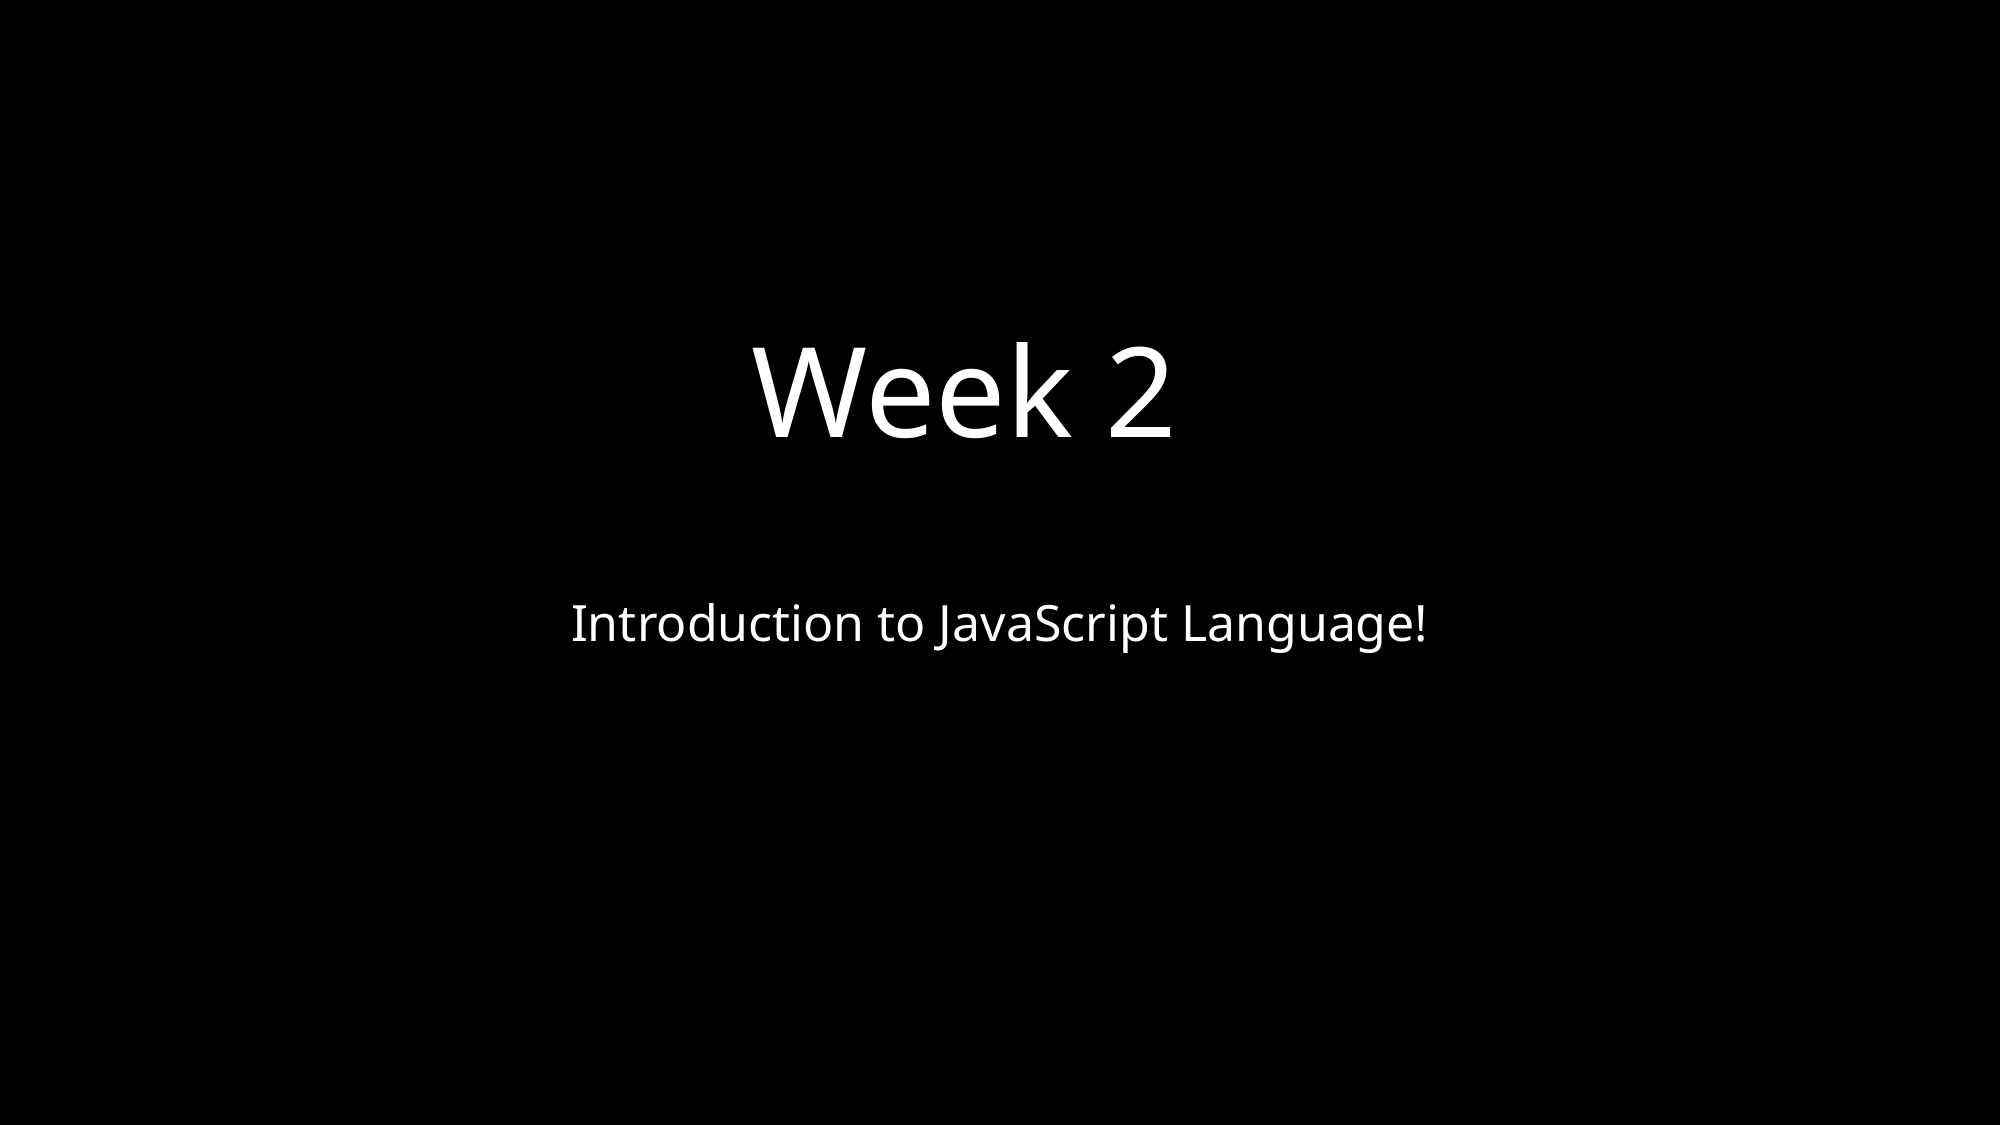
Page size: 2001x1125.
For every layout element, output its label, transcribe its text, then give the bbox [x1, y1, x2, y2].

title Week 2 [230, 80, 1731, 473]
subtitle Introduction to JavaScript Language! [249, 590, 1750, 863]
